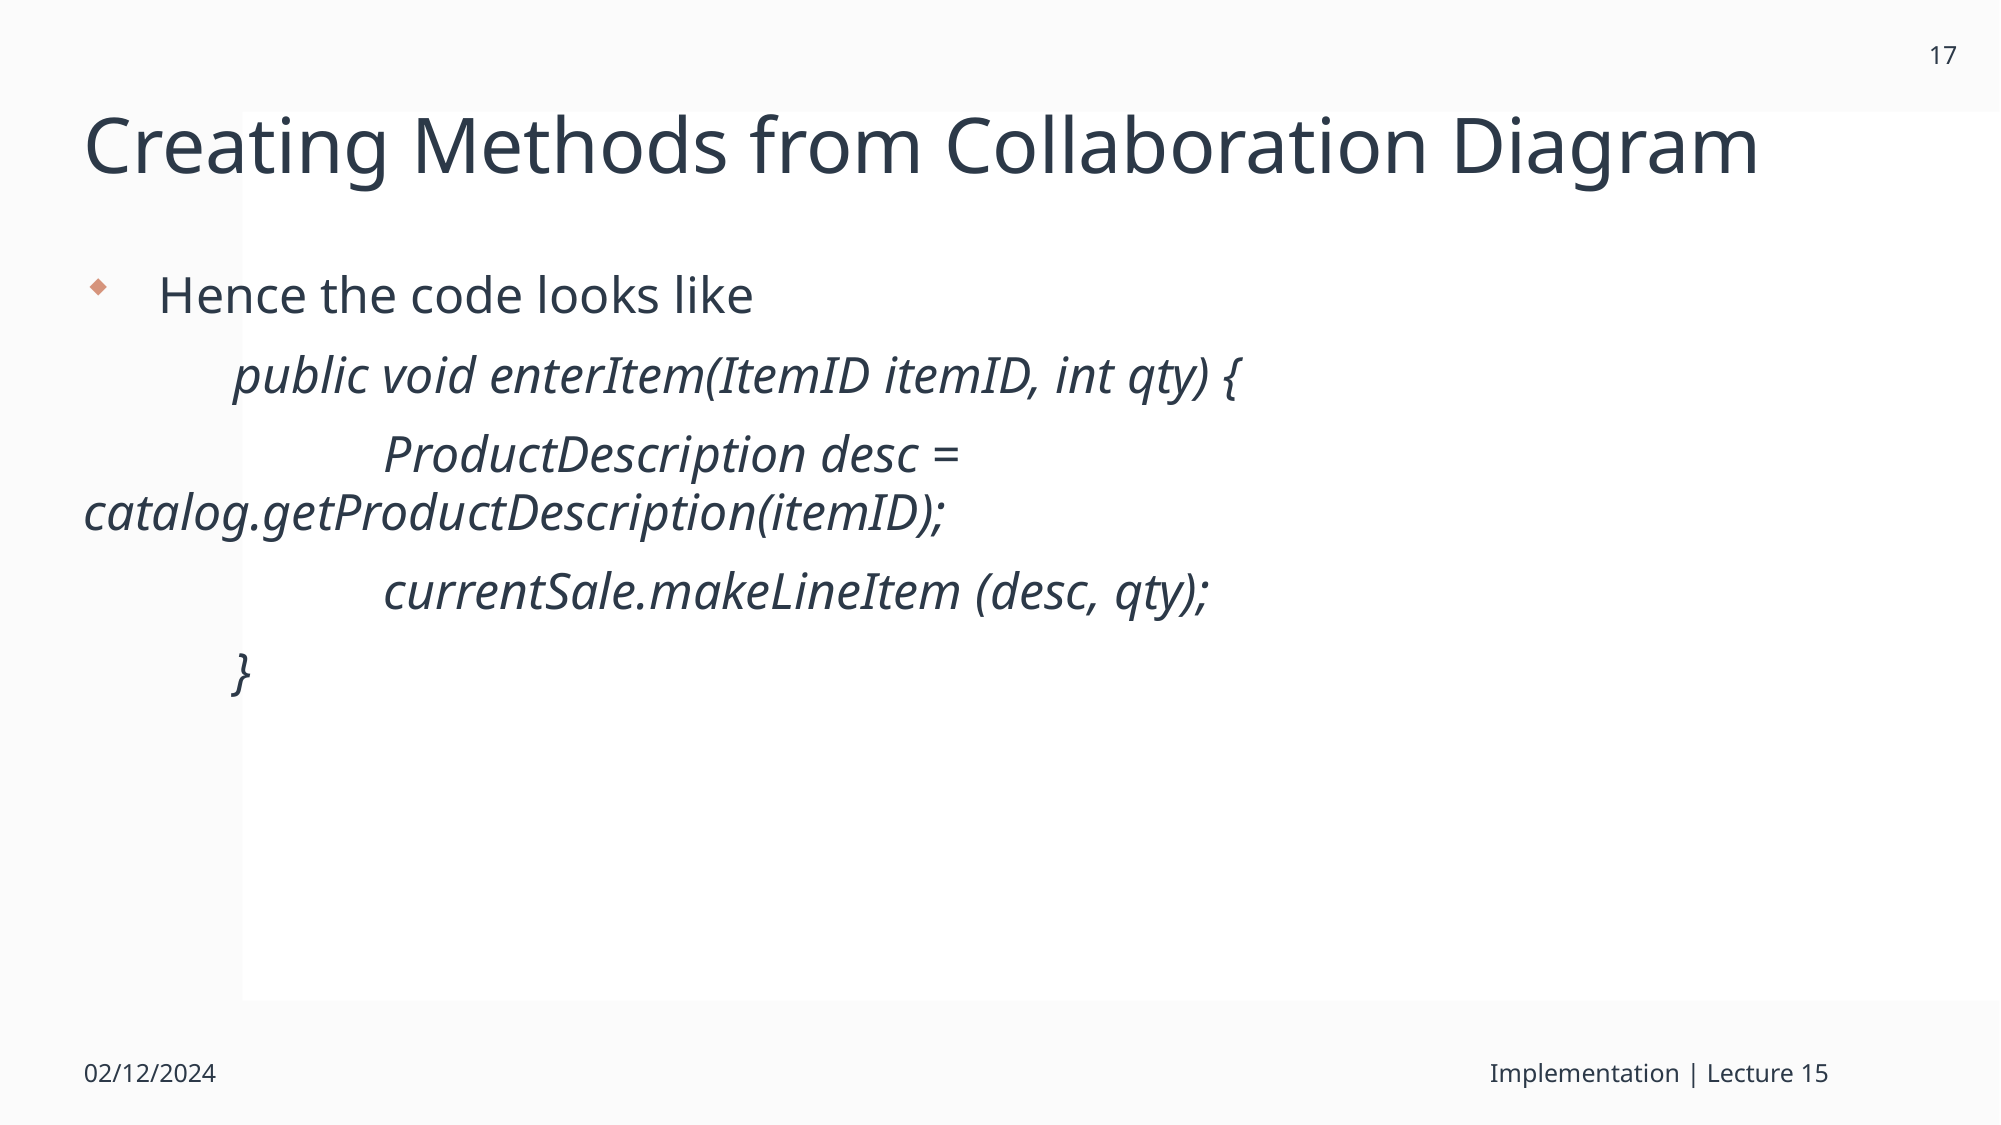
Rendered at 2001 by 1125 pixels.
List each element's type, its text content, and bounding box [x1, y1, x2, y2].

footer Implementation | Lecture 15 [618, 1020, 1845, 1125]
slide_number 17 [1886, 0, 2000, 113]
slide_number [68, 1020, 519, 1125]
title Creating Methods from Collaboration Diagram [68, 59, 1799, 239]
list Hence the code looks like public void enterItem(ItemID itemID, int qty) { ProductDescription desc = catalog.getProductDescription(itemID); currentSale.makeLineItem (desc, qty); } [68, 258, 1799, 1038]
